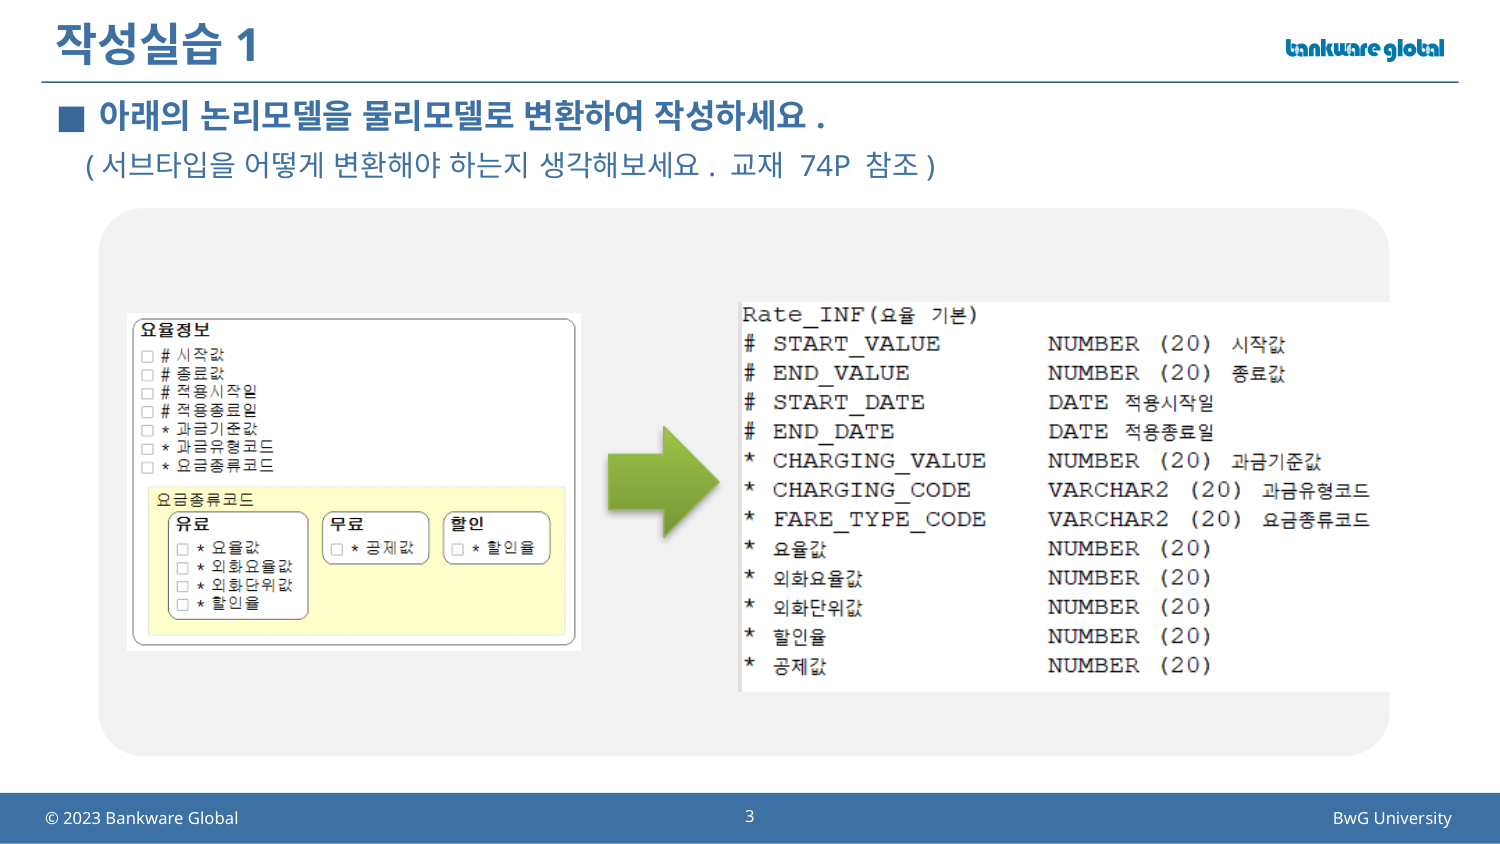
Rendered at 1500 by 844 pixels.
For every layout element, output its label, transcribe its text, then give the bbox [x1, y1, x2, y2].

title 작성실습1 [40, 17, 1459, 77]
slide_number 3 [717, 799, 783, 836]
picture [126, 313, 581, 651]
text_box [98, 208, 1390, 756]
picture [738, 302, 1390, 692]
list 아래의 논리모델을 물리모델로 변환하여 작성하세요. (서브타입을 어떻게 변환해야 하는지 생각해보세요. 교재 74P 참조) [40, 87, 1459, 785]
text_box [608, 425, 720, 538]
